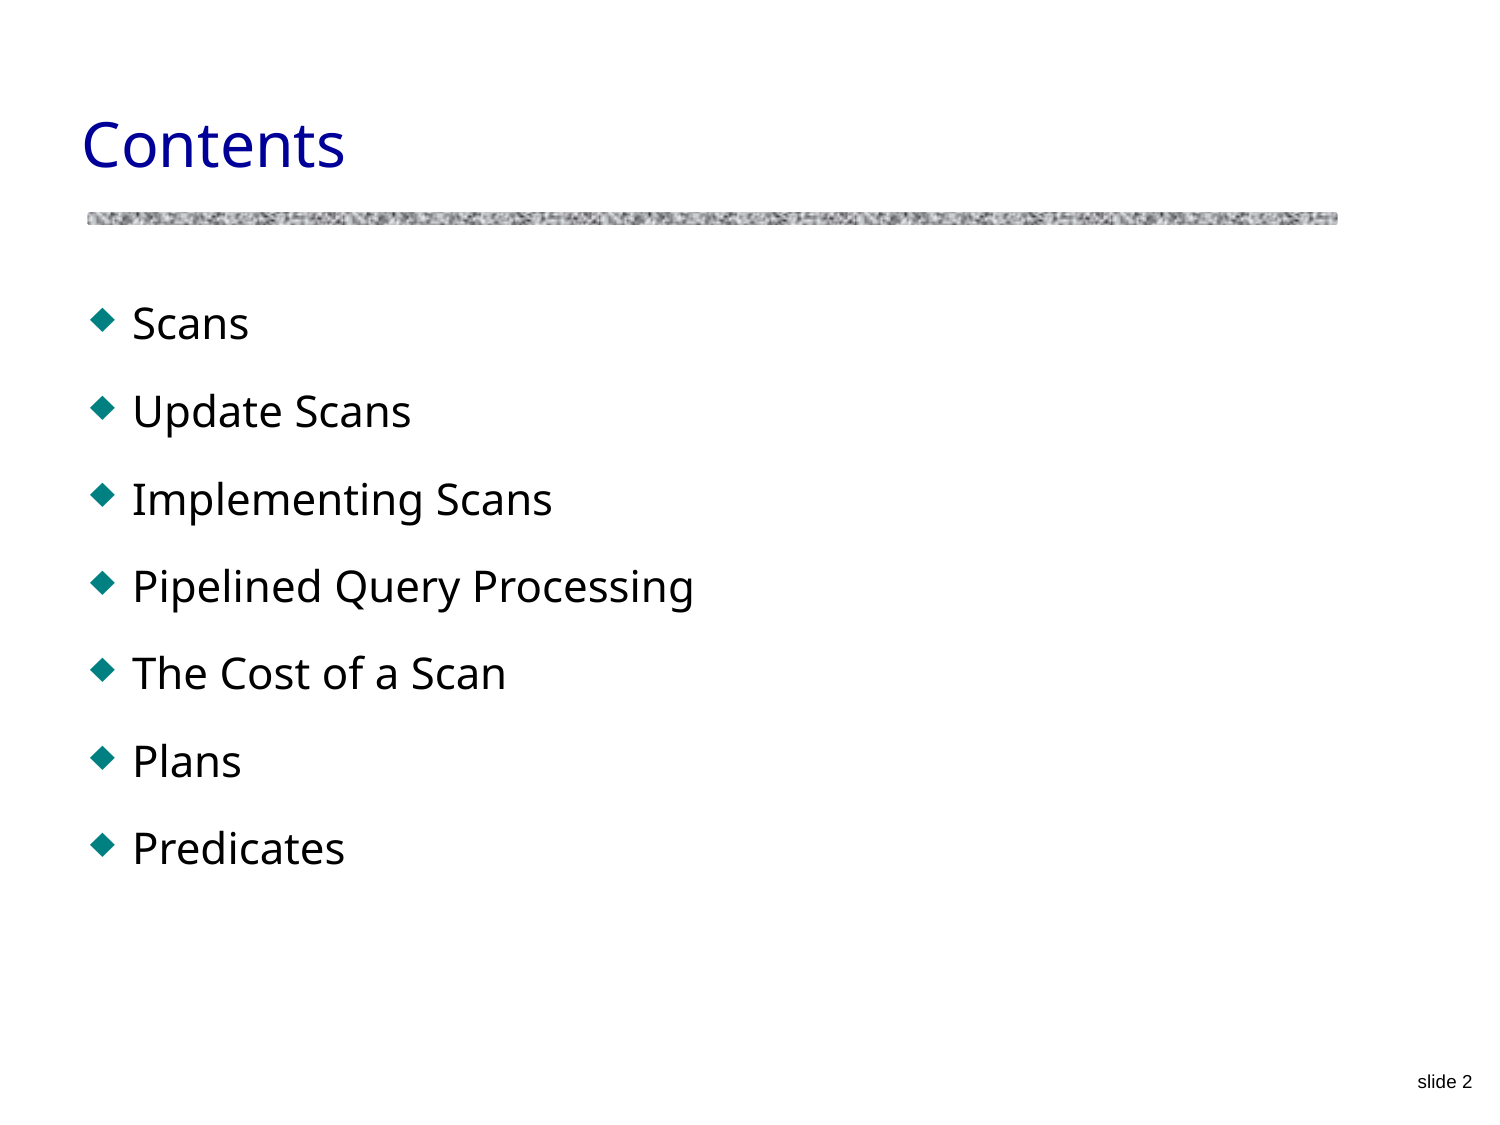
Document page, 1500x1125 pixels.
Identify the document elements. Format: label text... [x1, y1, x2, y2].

title Contents [66, 37, 1342, 188]
list Scans Update Scans Implementing Scans Pipelined Query Processing The Cost of a Scan Plans Predicates [75, 262, 1417, 994]
picture [87, 212, 1338, 225]
slide_number slide 2 [1174, 1024, 1488, 1101]
